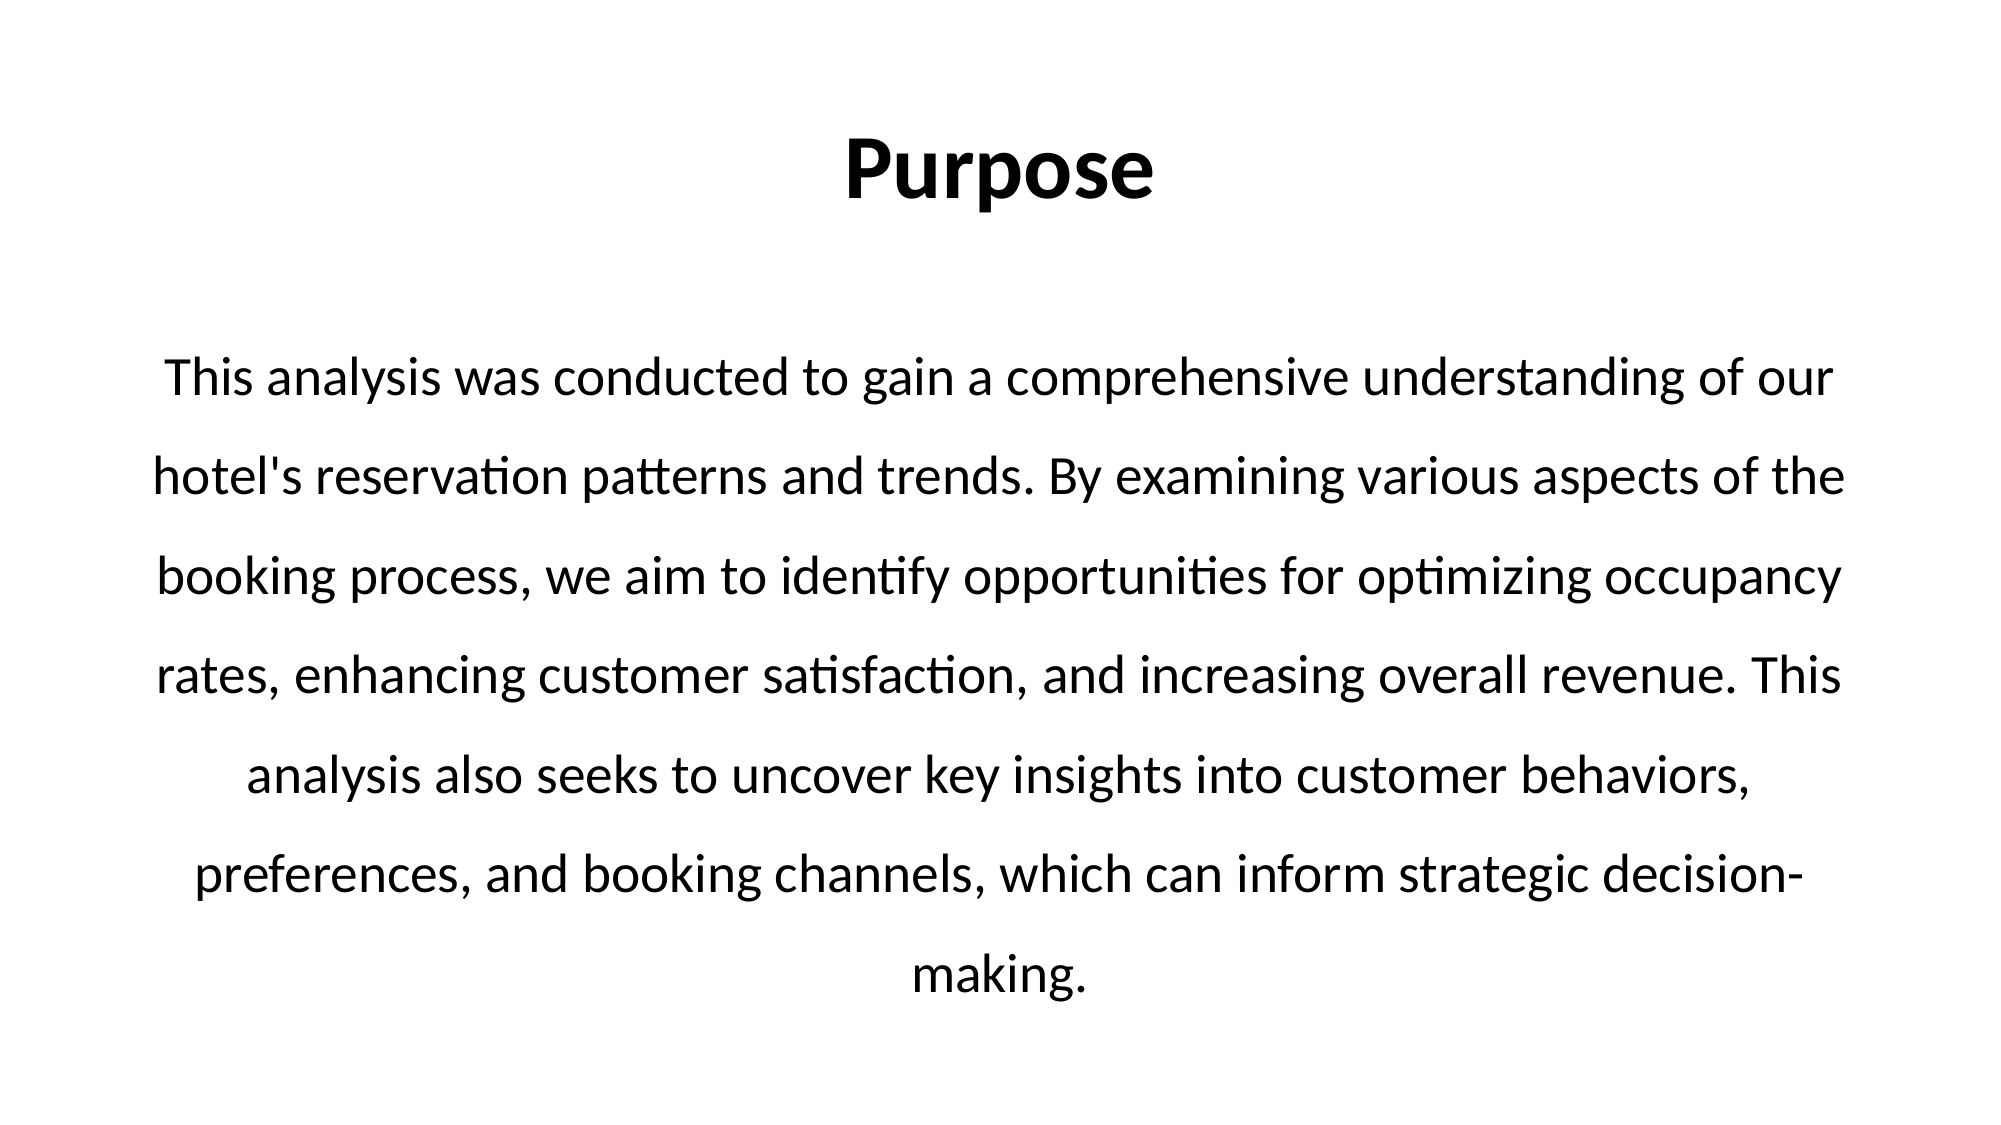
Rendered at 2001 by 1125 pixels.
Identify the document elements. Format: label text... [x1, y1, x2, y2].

title Purpose [137, 59, 1863, 278]
list This analysis was conducted to gain a comprehensive understanding of our hotel's reservation patterns and trends. By examining various aspects of the booking process, we aim to identify opportunities for optimizing occupancy rates, enhancing customer satisfaction, and increasing overall revenue. This analysis also seeks to uncover key insights into customer behaviors, preferences, and booking channels, which can inform strategic decision-making. [137, 299, 1863, 1014]
